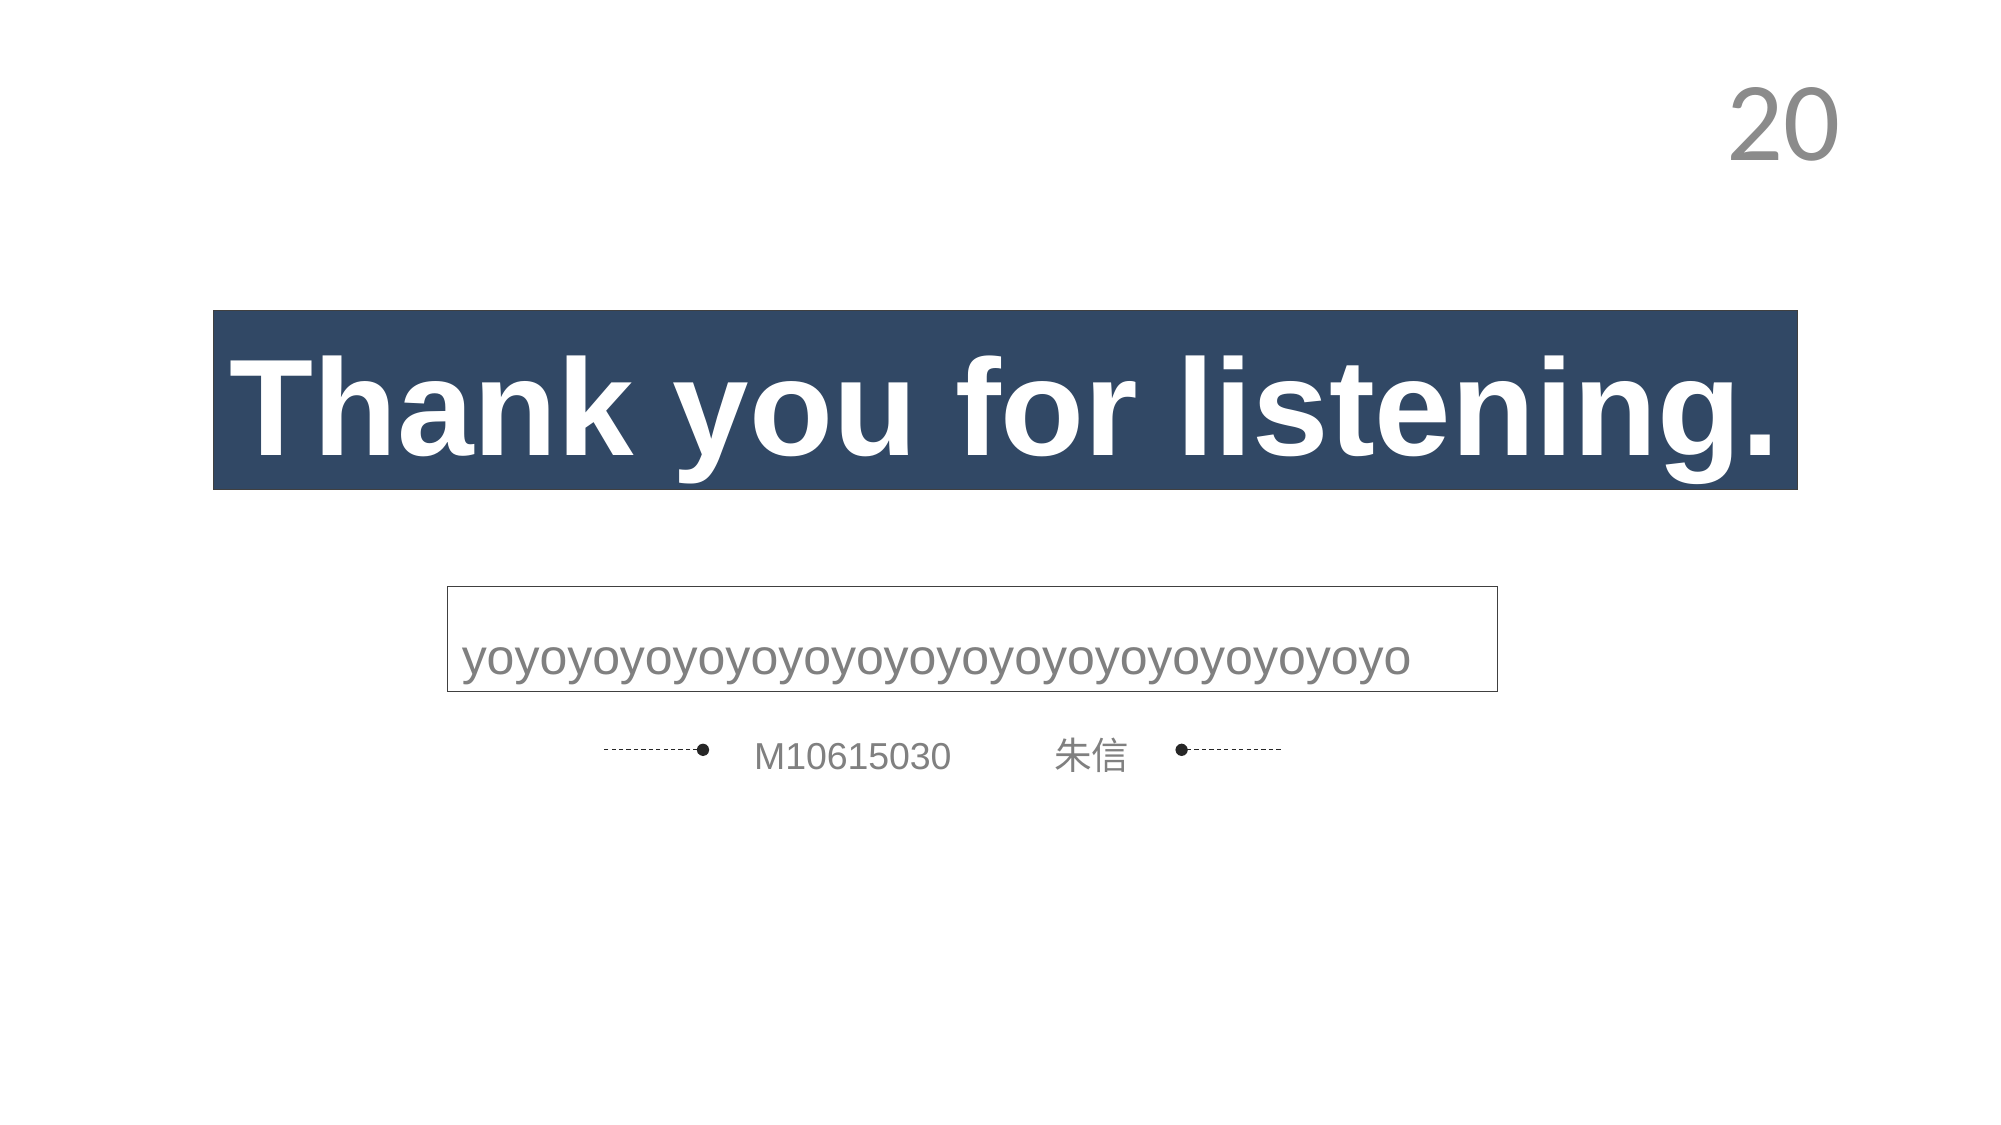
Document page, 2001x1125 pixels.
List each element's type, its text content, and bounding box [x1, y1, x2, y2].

slide_number 19 [1405, 85, 1856, 146]
text_box Thank you for listening. [213, 310, 1798, 490]
text_box yoyoyoyoyoyoyoyoyoyoyoyoyoyoyoyoyoyo [447, 586, 1498, 692]
text_box M10615030 朱信 [721, 732, 1162, 778]
